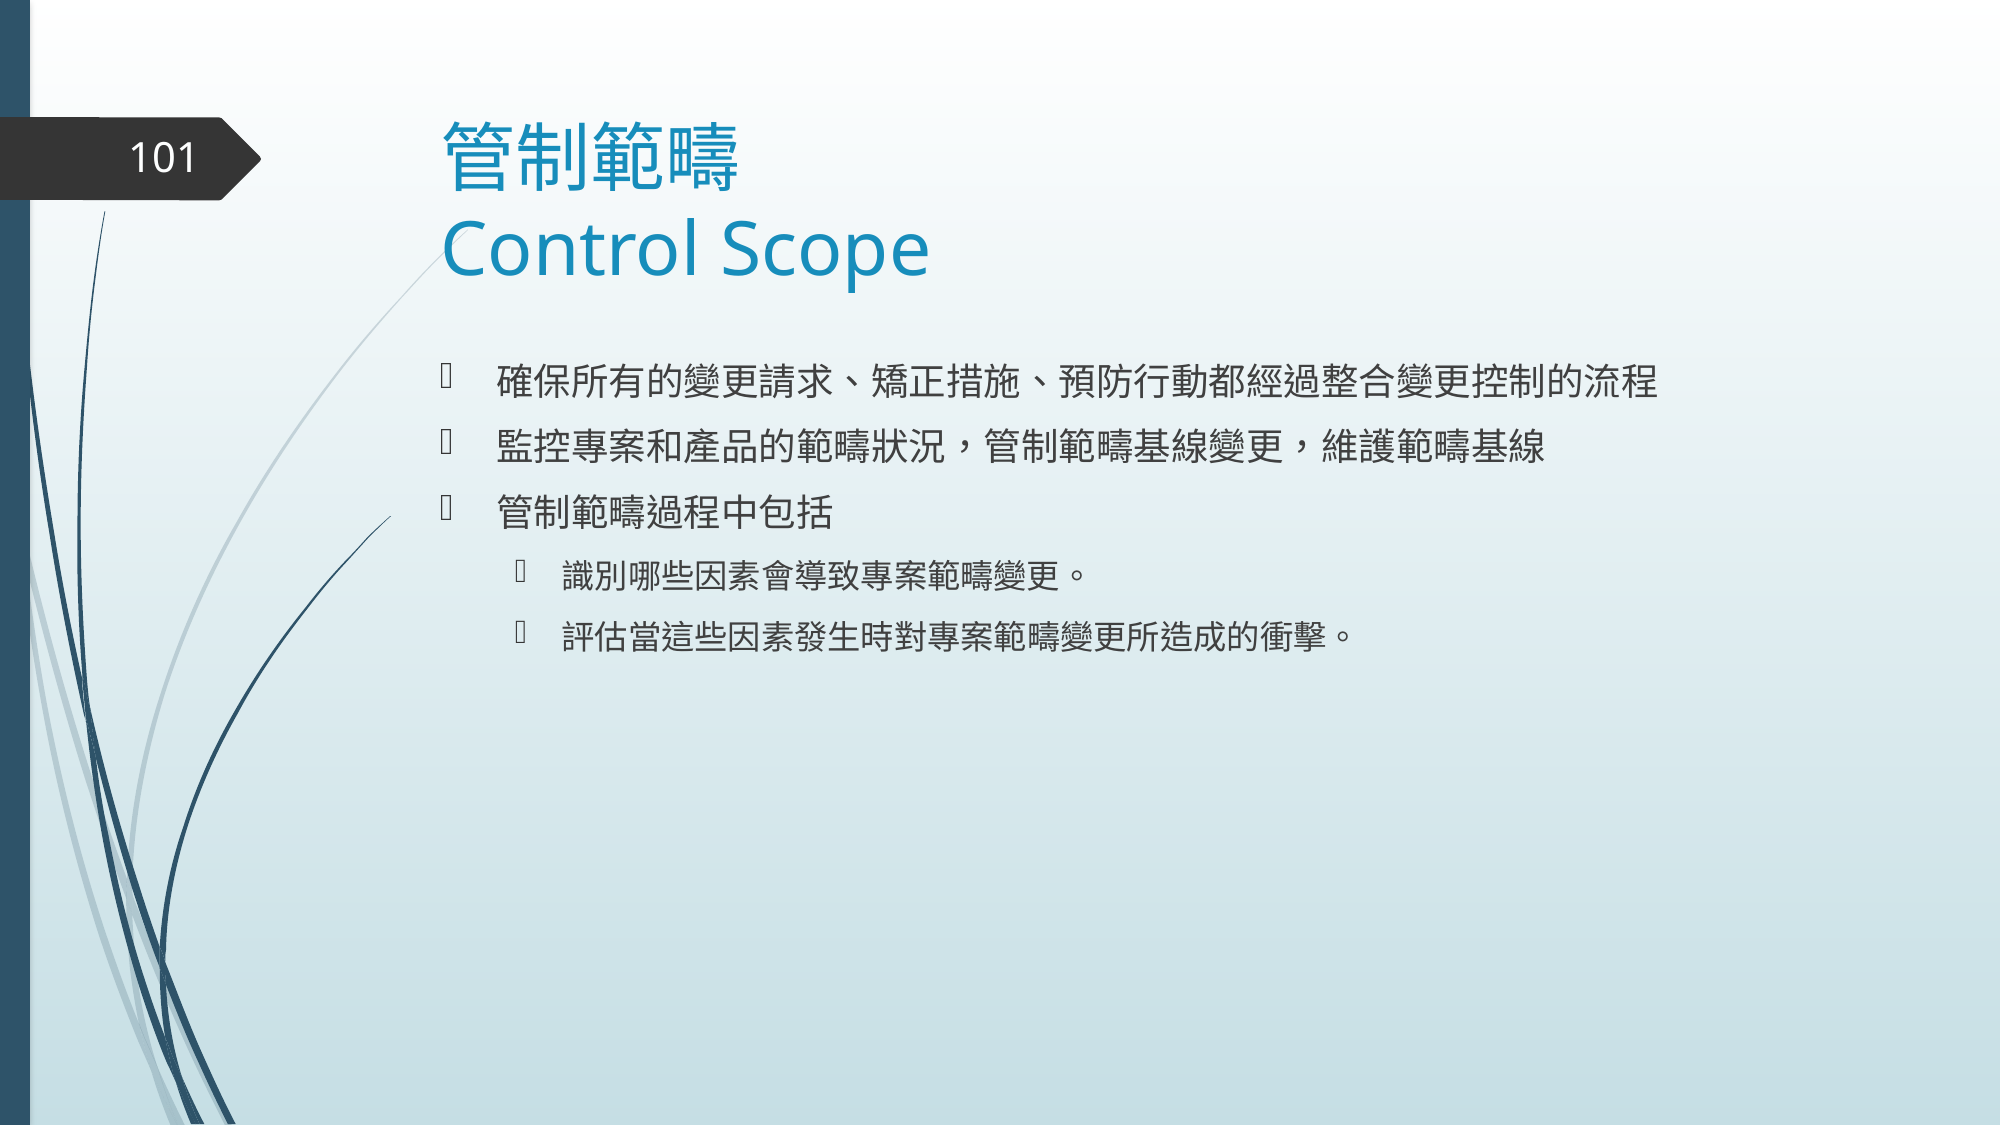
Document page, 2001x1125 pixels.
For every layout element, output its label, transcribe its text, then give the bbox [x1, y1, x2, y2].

slide_number 101 [87, 129, 216, 190]
title 管制範疇 Control Scope [425, 102, 1888, 313]
list 確保所有的變更請求、矯正措施、預防行動都經過整合變更控制的流程 監控專案和產品的範疇狀況，管制範疇基線變更，維護範疇基線 管制範疇過程中包括 識別哪些因素會導致專案範疇變更。 評估當這些因素發生時對專案範疇變更所造成的衝擊。 [424, 350, 1888, 970]
